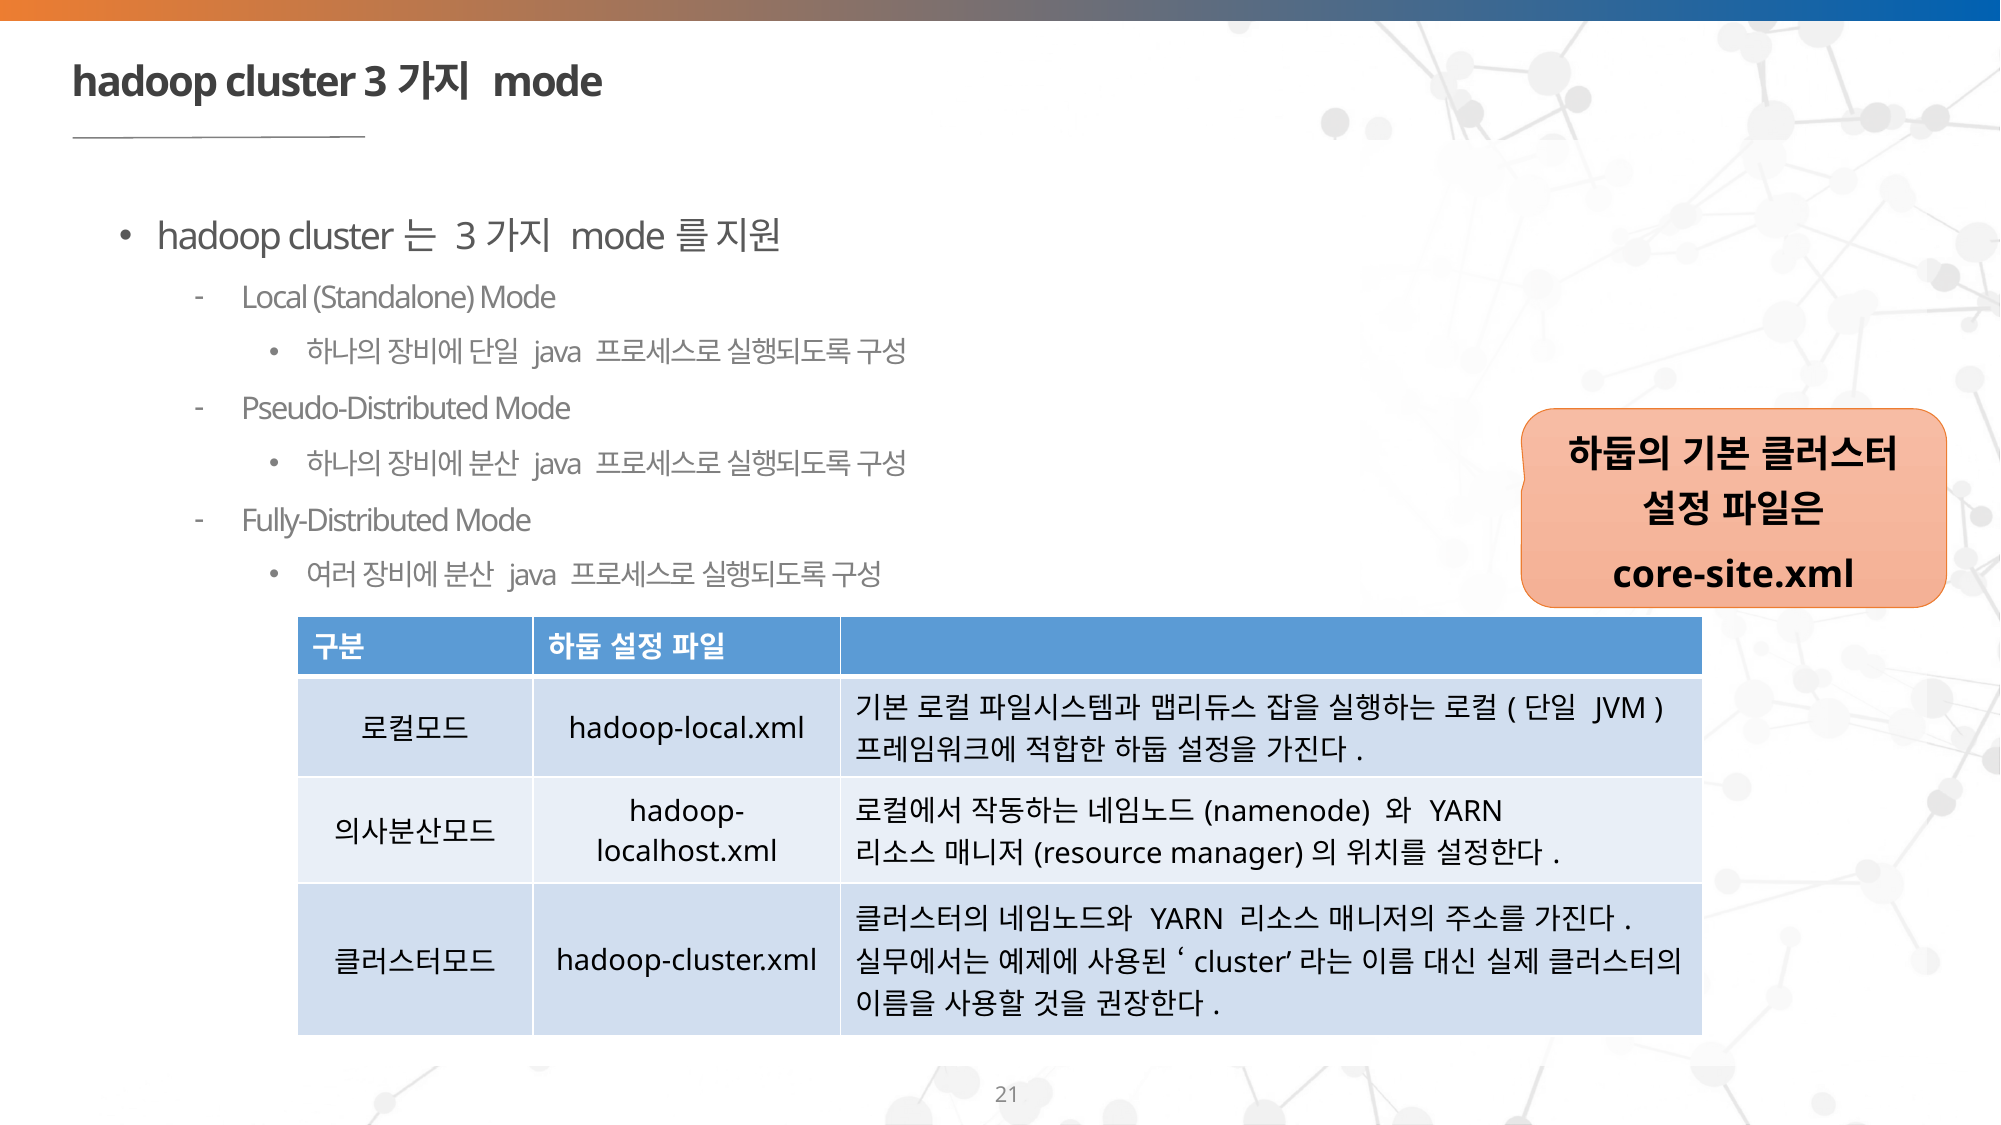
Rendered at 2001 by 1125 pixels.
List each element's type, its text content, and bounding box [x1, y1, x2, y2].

table_cell 로컬에서 작동하는 네임노드(namenode) 와 YARN 리소스 매니저(resource manager)의 위치를 설정한다. [841, 778, 1702, 882]
list hadoop cluster는 3가지 mode를 지원 Local (Standalone) Mode 하나의 장비에 단일 java 프로세스로 실행되도록 구성 Pseudo-Distributed Mode 하나의 장비에 분산 java 프로세스로 실행되도록 구성 Fully-Distributed Mode 여러 장비에 분산 java 프로세스로 실행되도록 구성 [104, 193, 1911, 1035]
slide_number 21 [782, 1065, 1233, 1125]
table_header 구분 [298, 617, 532, 674]
text_box 하둡의 기본 클러스터 설정 파일은 core-site.xml [1520, 408, 1948, 609]
table_cell hadoop-cluster.xml [534, 884, 840, 1035]
table_header 하둡 설정 파일 [534, 617, 840, 674]
table_cell 로컬모드 [298, 679, 532, 776]
table_header [841, 617, 1702, 674]
table_cell 클러스터의 네임노드와 YARN 리소스 매니저의 주소를 가진다. 실무에서는 예제에 사용된 ‘cluster’라는 이름 대신 실제 클러스터의 이름을 사용할 것을 권장한다. [841, 884, 1702, 1035]
title hadoop cluster 3가지 mode [56, 49, 1162, 117]
table_cell hadoop-local.xml [534, 679, 840, 776]
table_cell 기본 로컬 파일시스템과 맵리듀스 잡을 실행하는 로컬(단일 JVM ) 프레임워크에 적합한 하둡 설정을 가진다. [841, 679, 1702, 776]
table_cell 의사분산모드 [298, 778, 532, 882]
table_cell 클러스터모드 [298, 884, 532, 1035]
table_cell hadoop-localhost.xml [534, 778, 840, 882]
